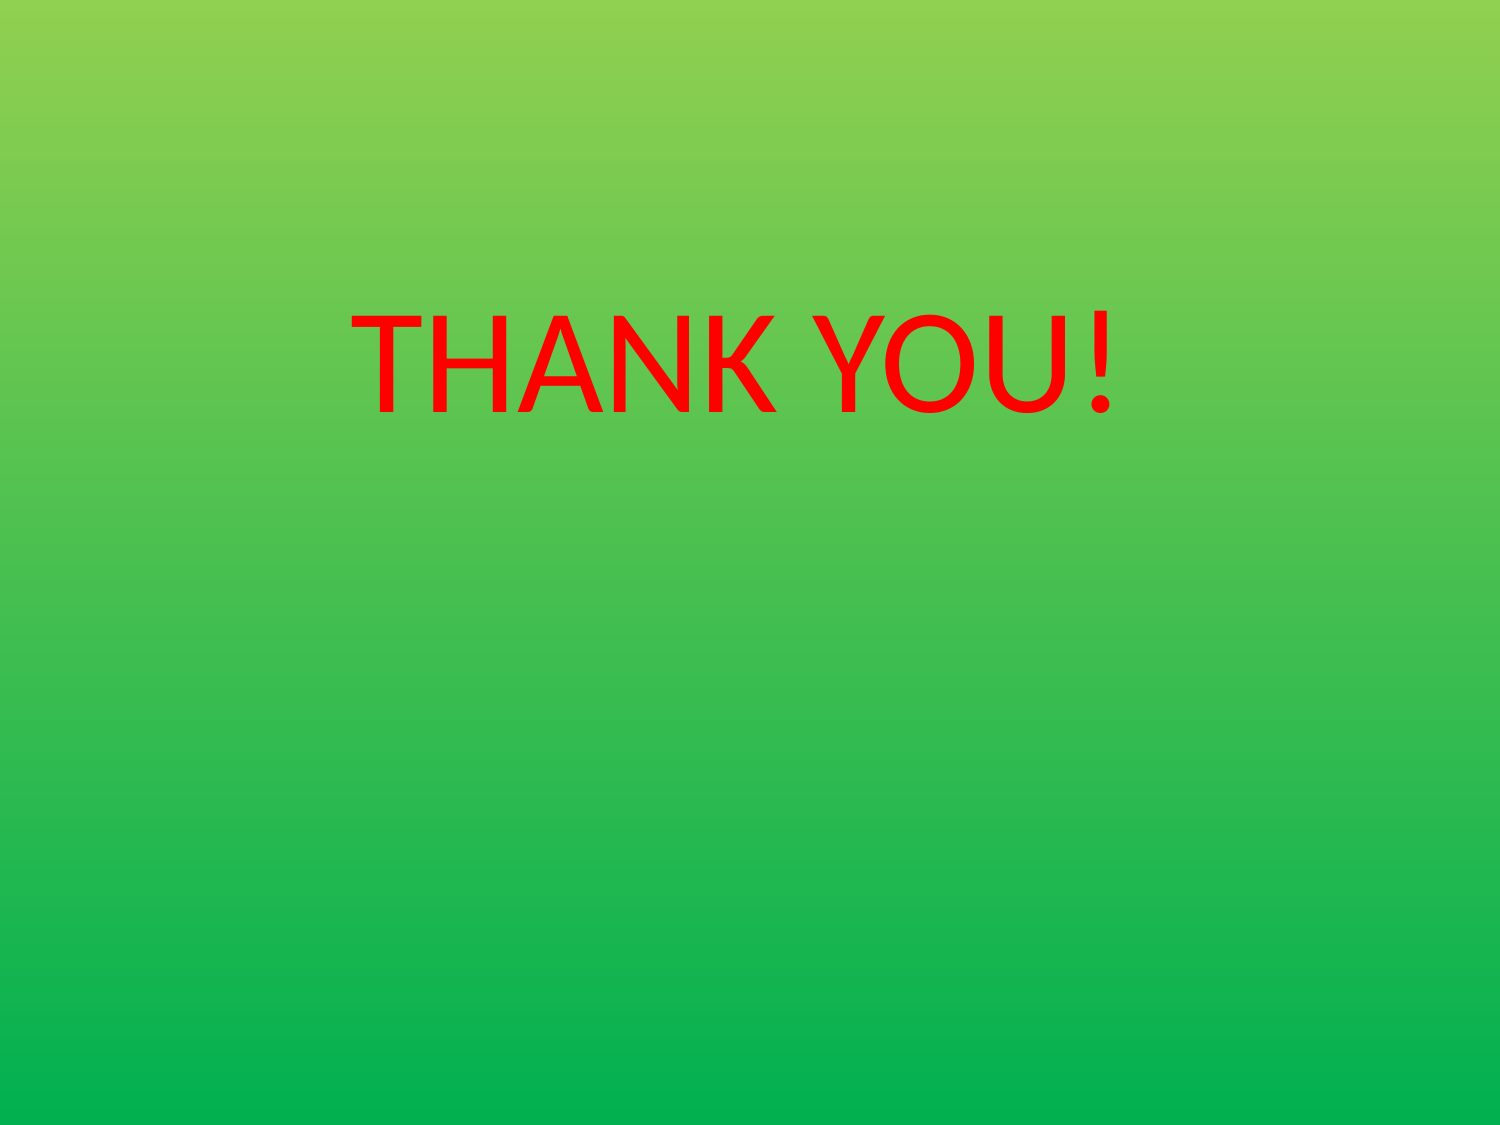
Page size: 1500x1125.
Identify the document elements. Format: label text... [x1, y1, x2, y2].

title [5, 0, 1500, 1047]
text_box THANK YOU! [265, 255, 1211, 451]
